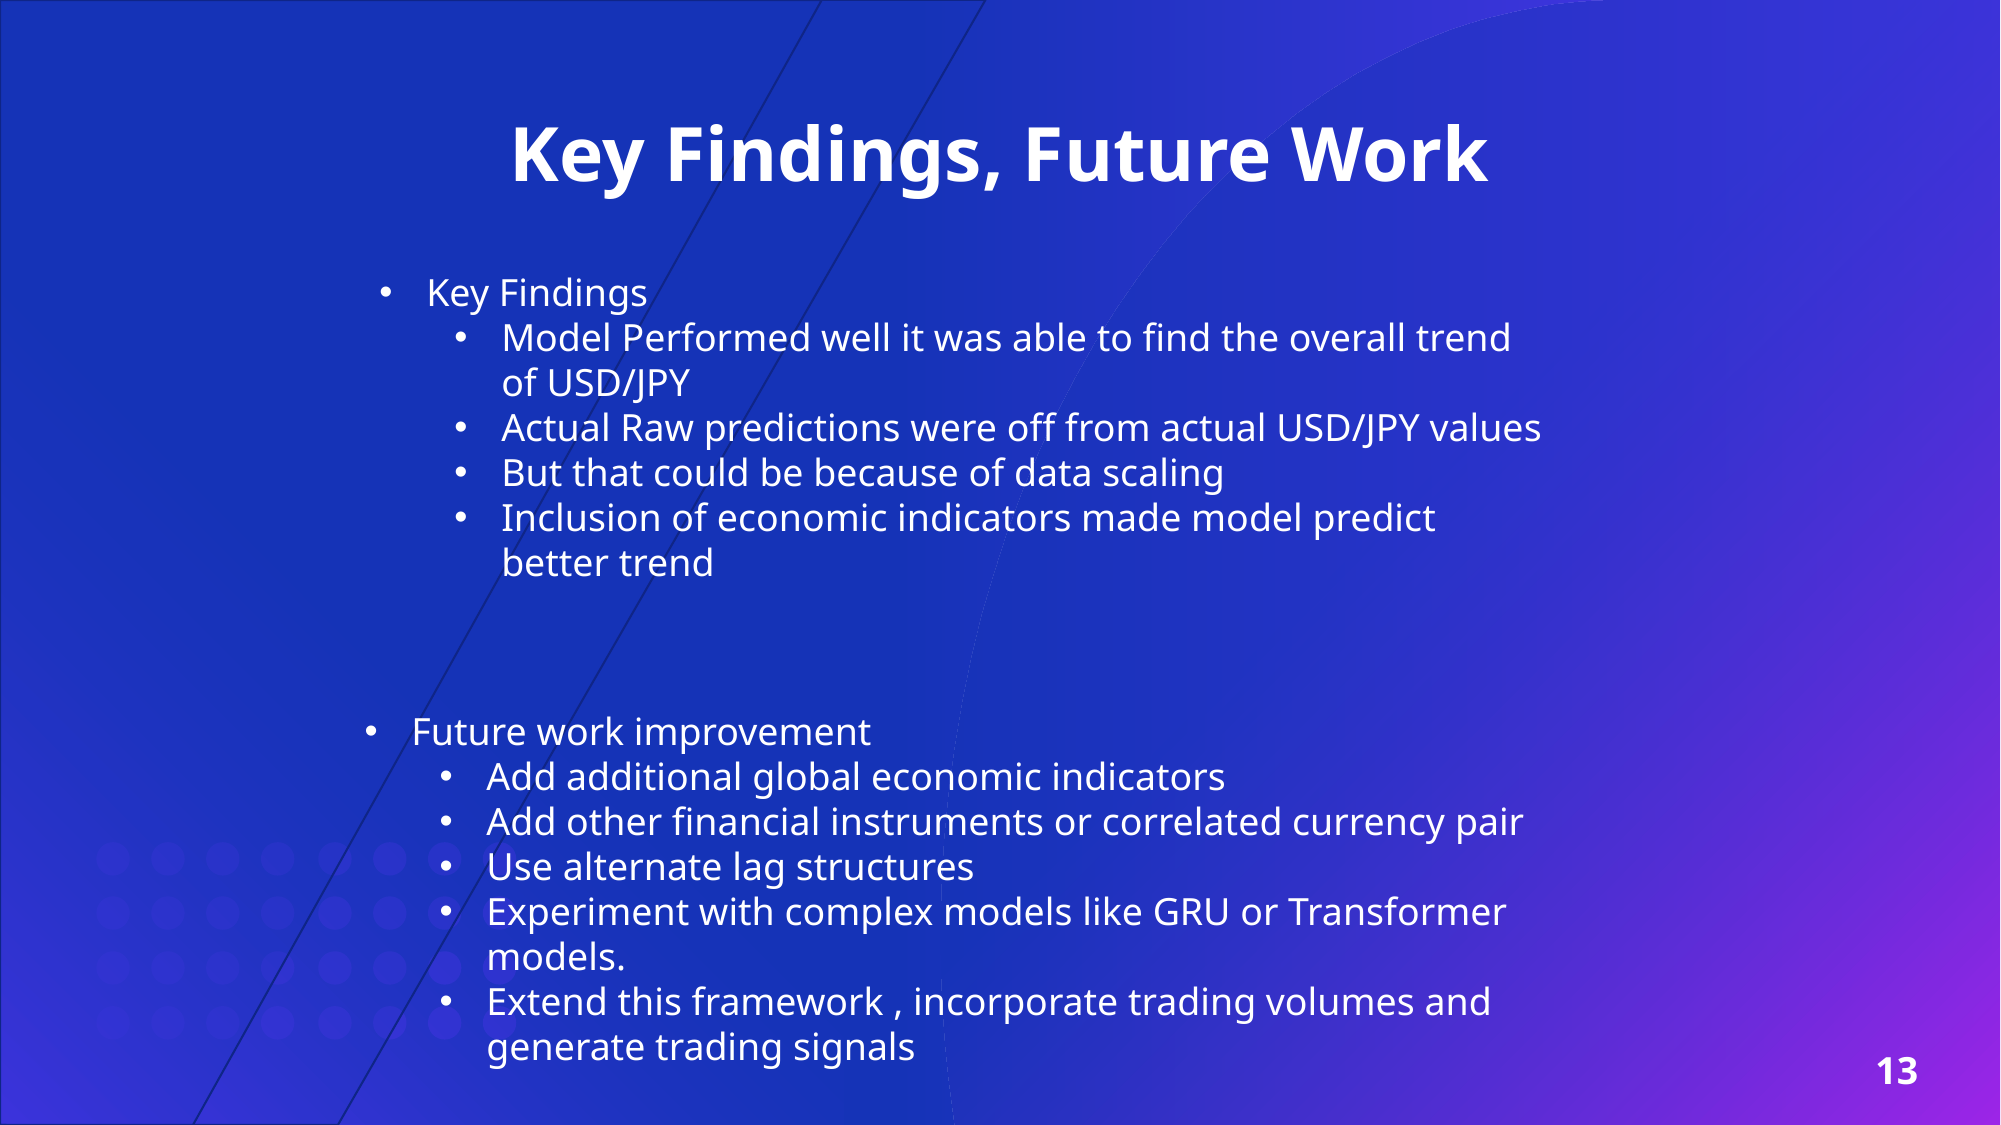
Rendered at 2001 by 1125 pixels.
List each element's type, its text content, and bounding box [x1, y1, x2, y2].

text_box Key Findings Model Performed well it was able to find the overall trend of USD/JPY Actual Raw predictions were off from actual USD/JPY values But that could be because of data scaling Inclusion of economic indicators made model predict better trend [364, 261, 1562, 637]
text_box Future work improvement Add additional global economic indicators Add other financial instruments or correlated currency pair Use alternate lag structures Experiment with complex models like GRU or Transformer models. Extend this framework , incorporate trading volumes and generate trading signals [349, 700, 1547, 1121]
title Key Findings, Future Work [159, 113, 1841, 201]
